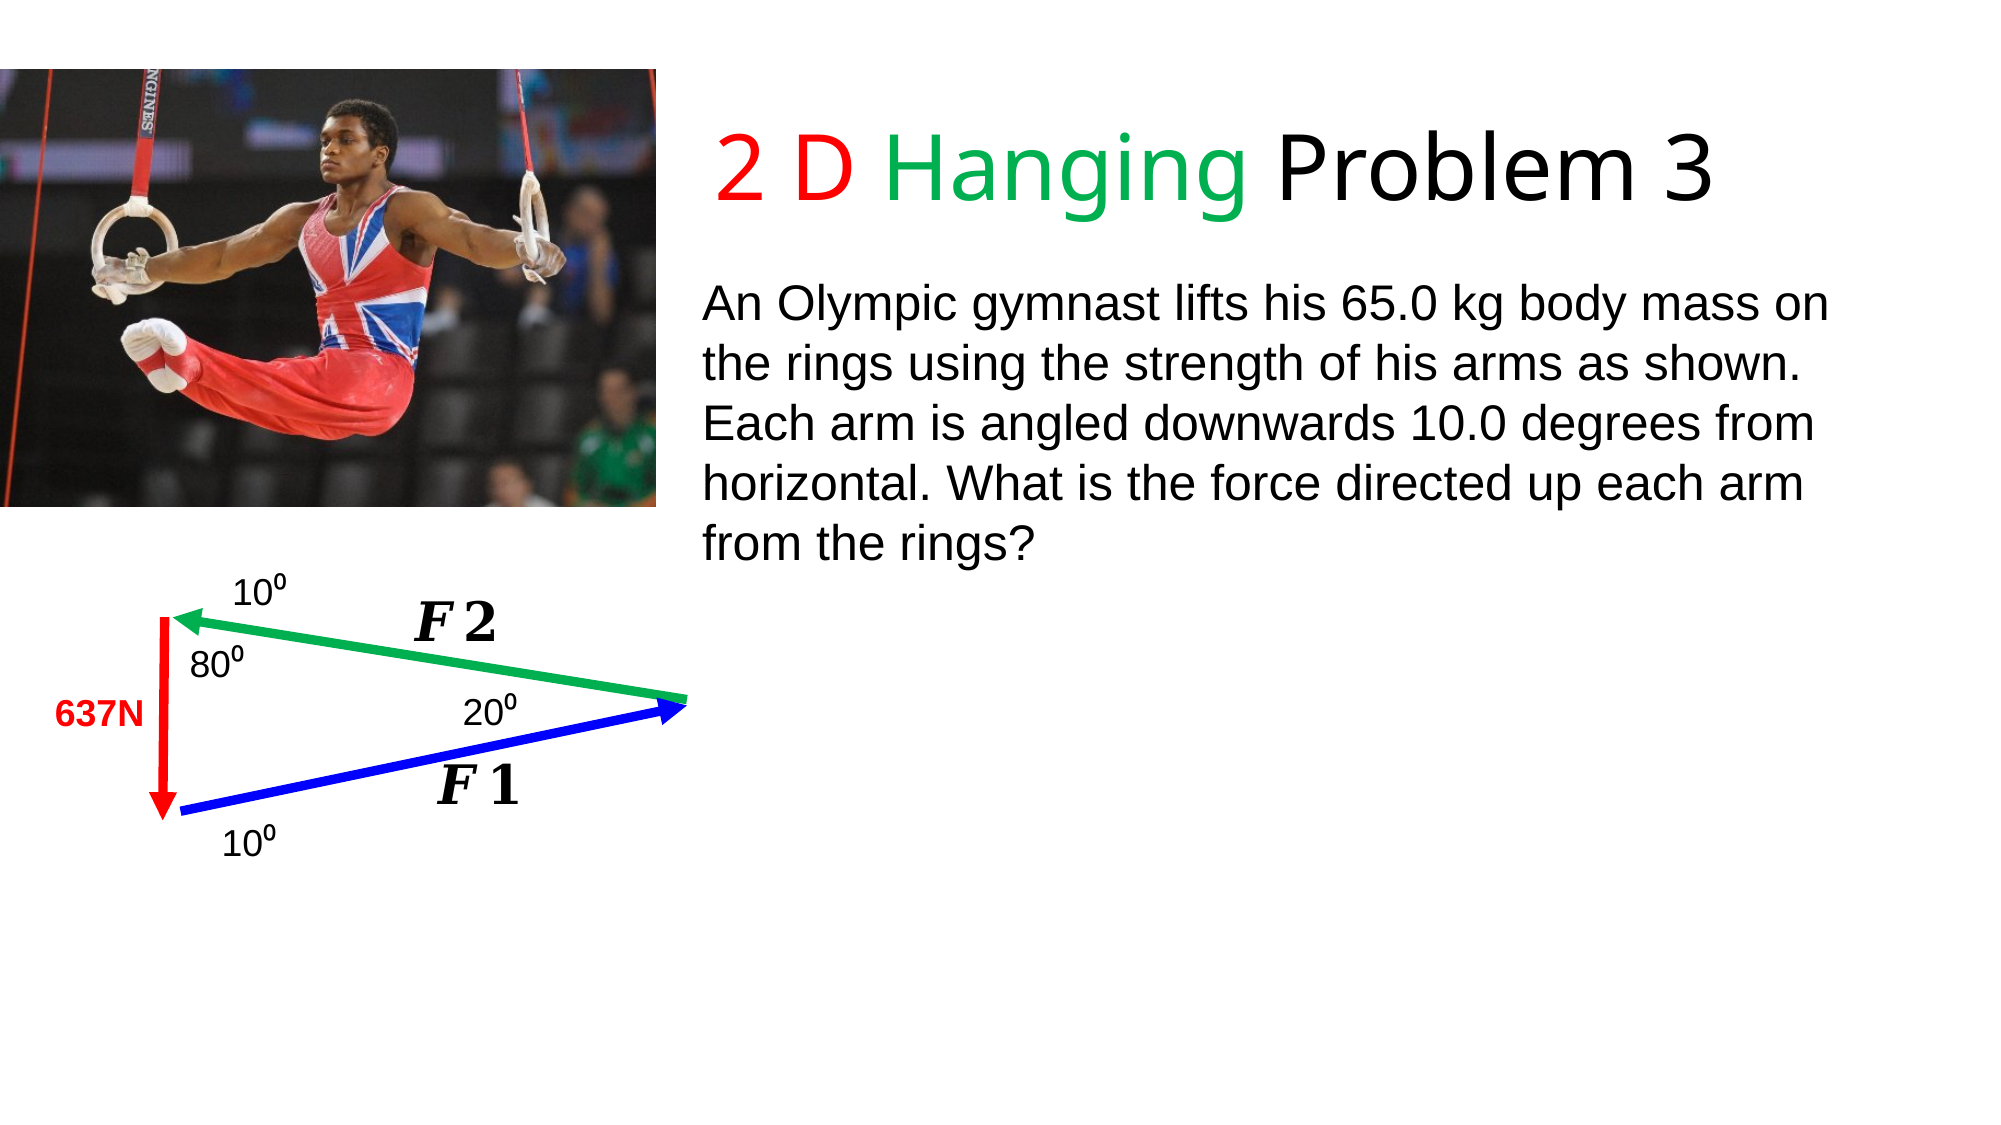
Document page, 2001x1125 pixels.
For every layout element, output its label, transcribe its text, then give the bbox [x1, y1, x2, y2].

picture [0, 69, 656, 508]
text_box 2 D Hanging Problem 3 [657, 70, 1925, 258]
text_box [180, 705, 688, 812]
text_box 10⁰ [217, 560, 302, 615]
text_box 10⁰ [206, 820, 292, 872]
list An Olympic gymnast lifts his 65.0 kg body mass on the rings using the strength of his arms as shown. Each arm is angled downwards 10.0 degrees from horizontal. What is the force directed up each arm from the rings? [686, 262, 1900, 1005]
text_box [172, 617, 688, 700]
